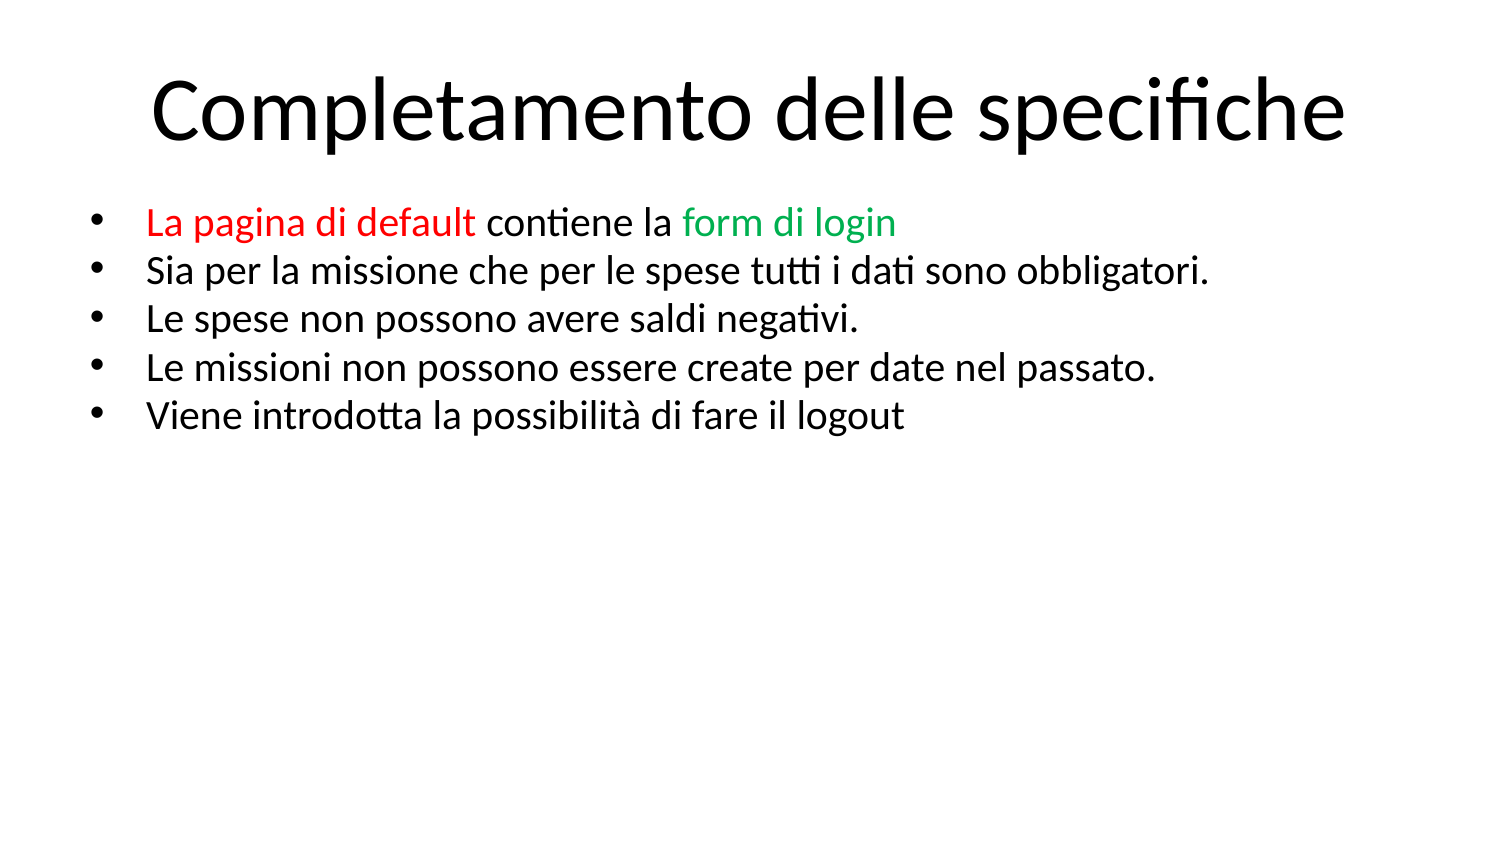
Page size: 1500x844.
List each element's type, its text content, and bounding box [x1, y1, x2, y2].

title Completamento delle specifiche [75, 33, 1425, 175]
list La pagina di default contiene la form di login Sia per la missione che per le spese tutti i dati sono obbligatori. Le spese non possono avere saldi negativi. Le missioni non possono essere create per date nel passato. Viene introdotta la possibilità di fare il logout [75, 196, 1459, 803]
